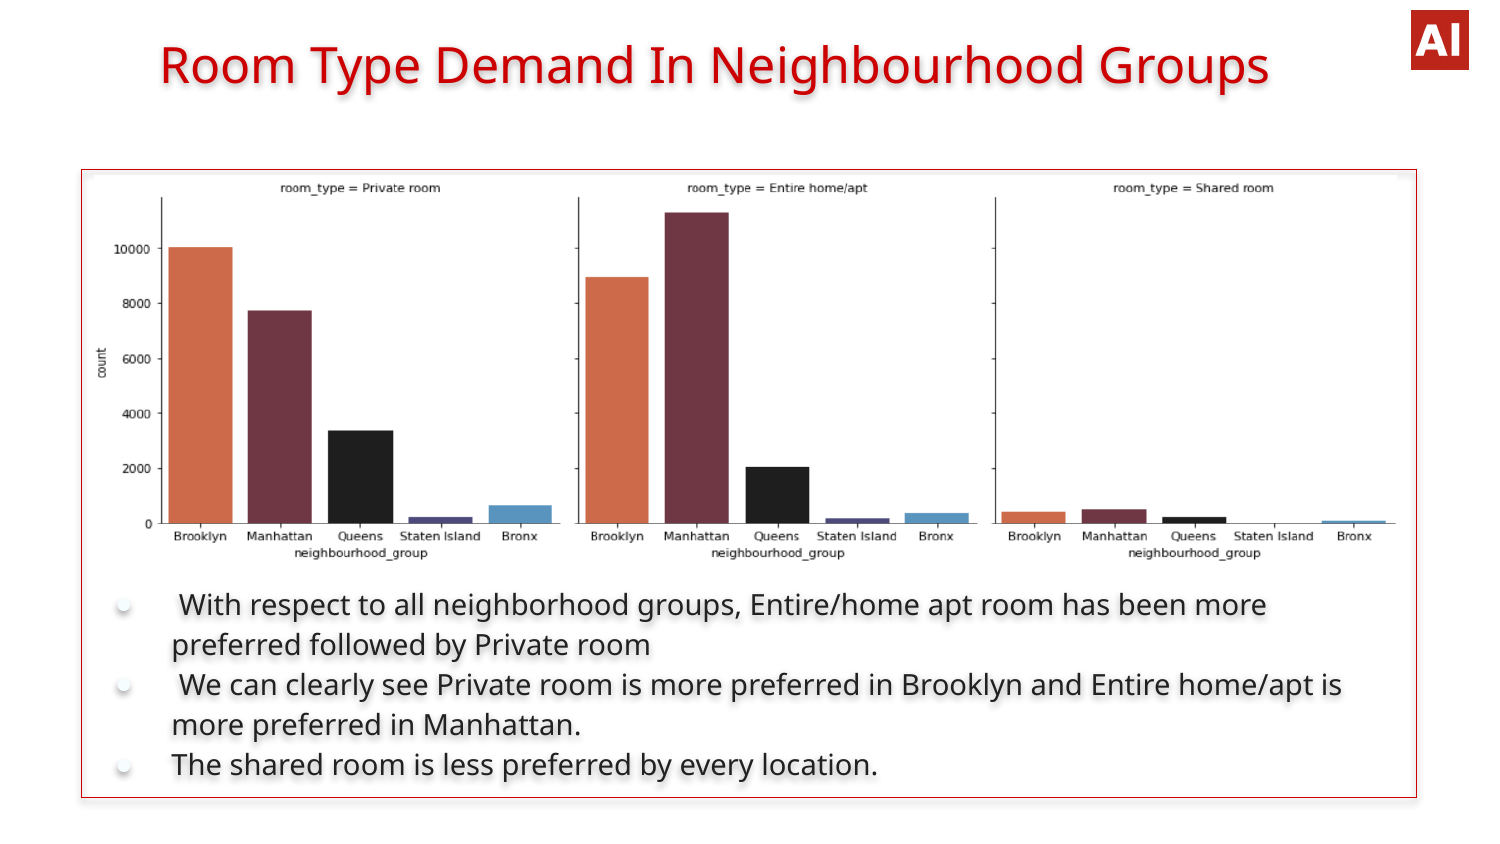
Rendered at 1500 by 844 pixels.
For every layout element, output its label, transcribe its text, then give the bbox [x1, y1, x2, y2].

list With respect to all neighborhood groups, Entire/home apt room has been more preferred followed by Private room We can clearly see Private room is more preferred in Brooklyn and Entire home/apt is more preferred in Manhattan. The shared room is less preferred by every location. [81, 169, 1417, 798]
picture [93, 174, 1397, 564]
picture [1411, 10, 1469, 70]
title Room Type Demand In Neighbourhood Groups [28, 0, 1364, 127]
